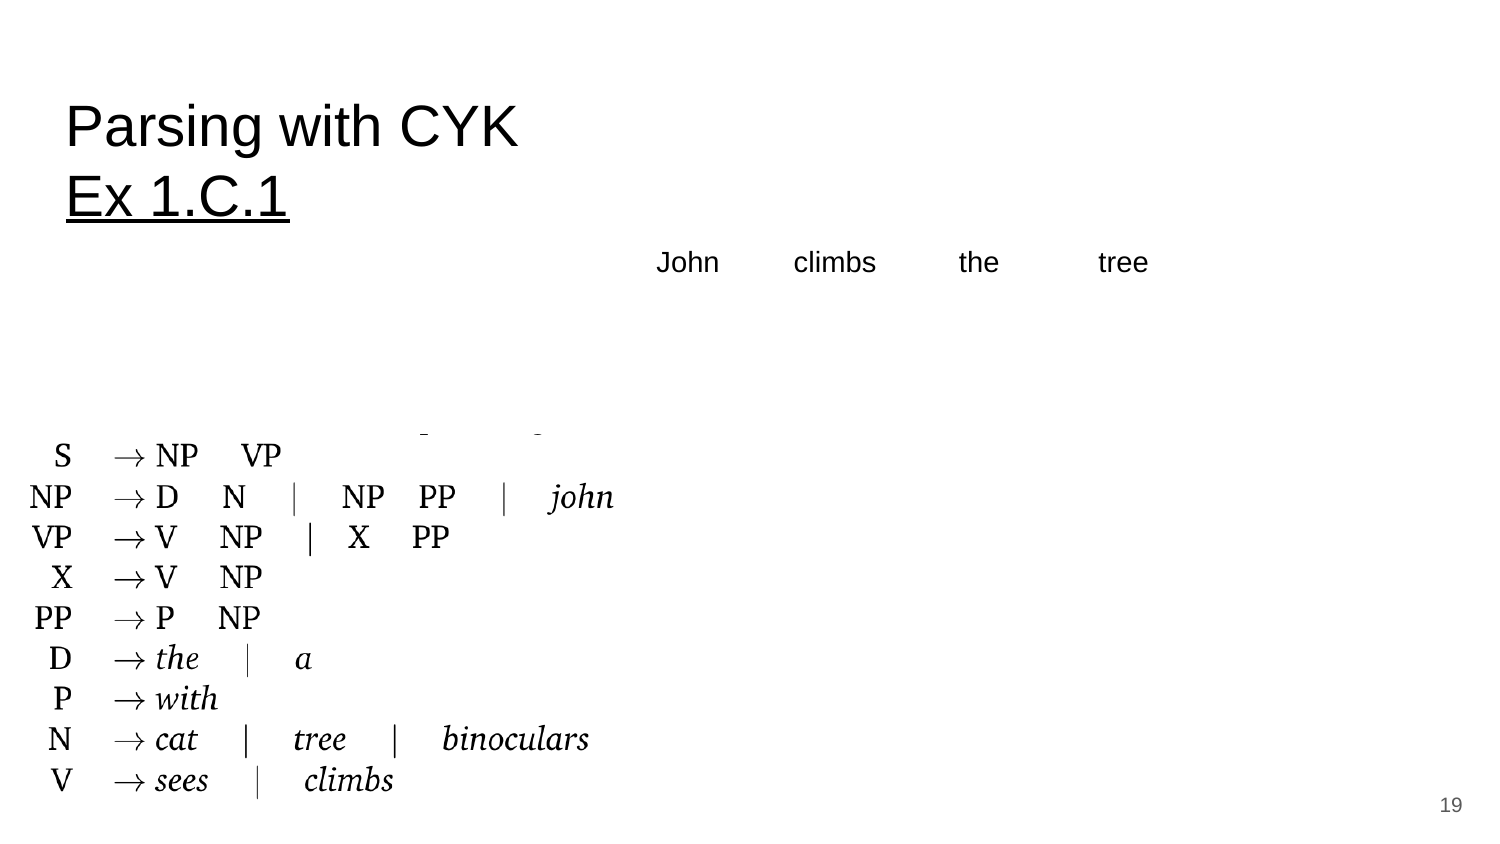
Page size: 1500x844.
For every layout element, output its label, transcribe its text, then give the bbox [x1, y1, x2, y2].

picture [24, 433, 626, 807]
text_box Parsing with CYK Ex 1.C.1 [51, 72, 1449, 167]
text_box John climbs the tree [641, 228, 1237, 303]
text_box 19 [1387, 771, 1478, 836]
